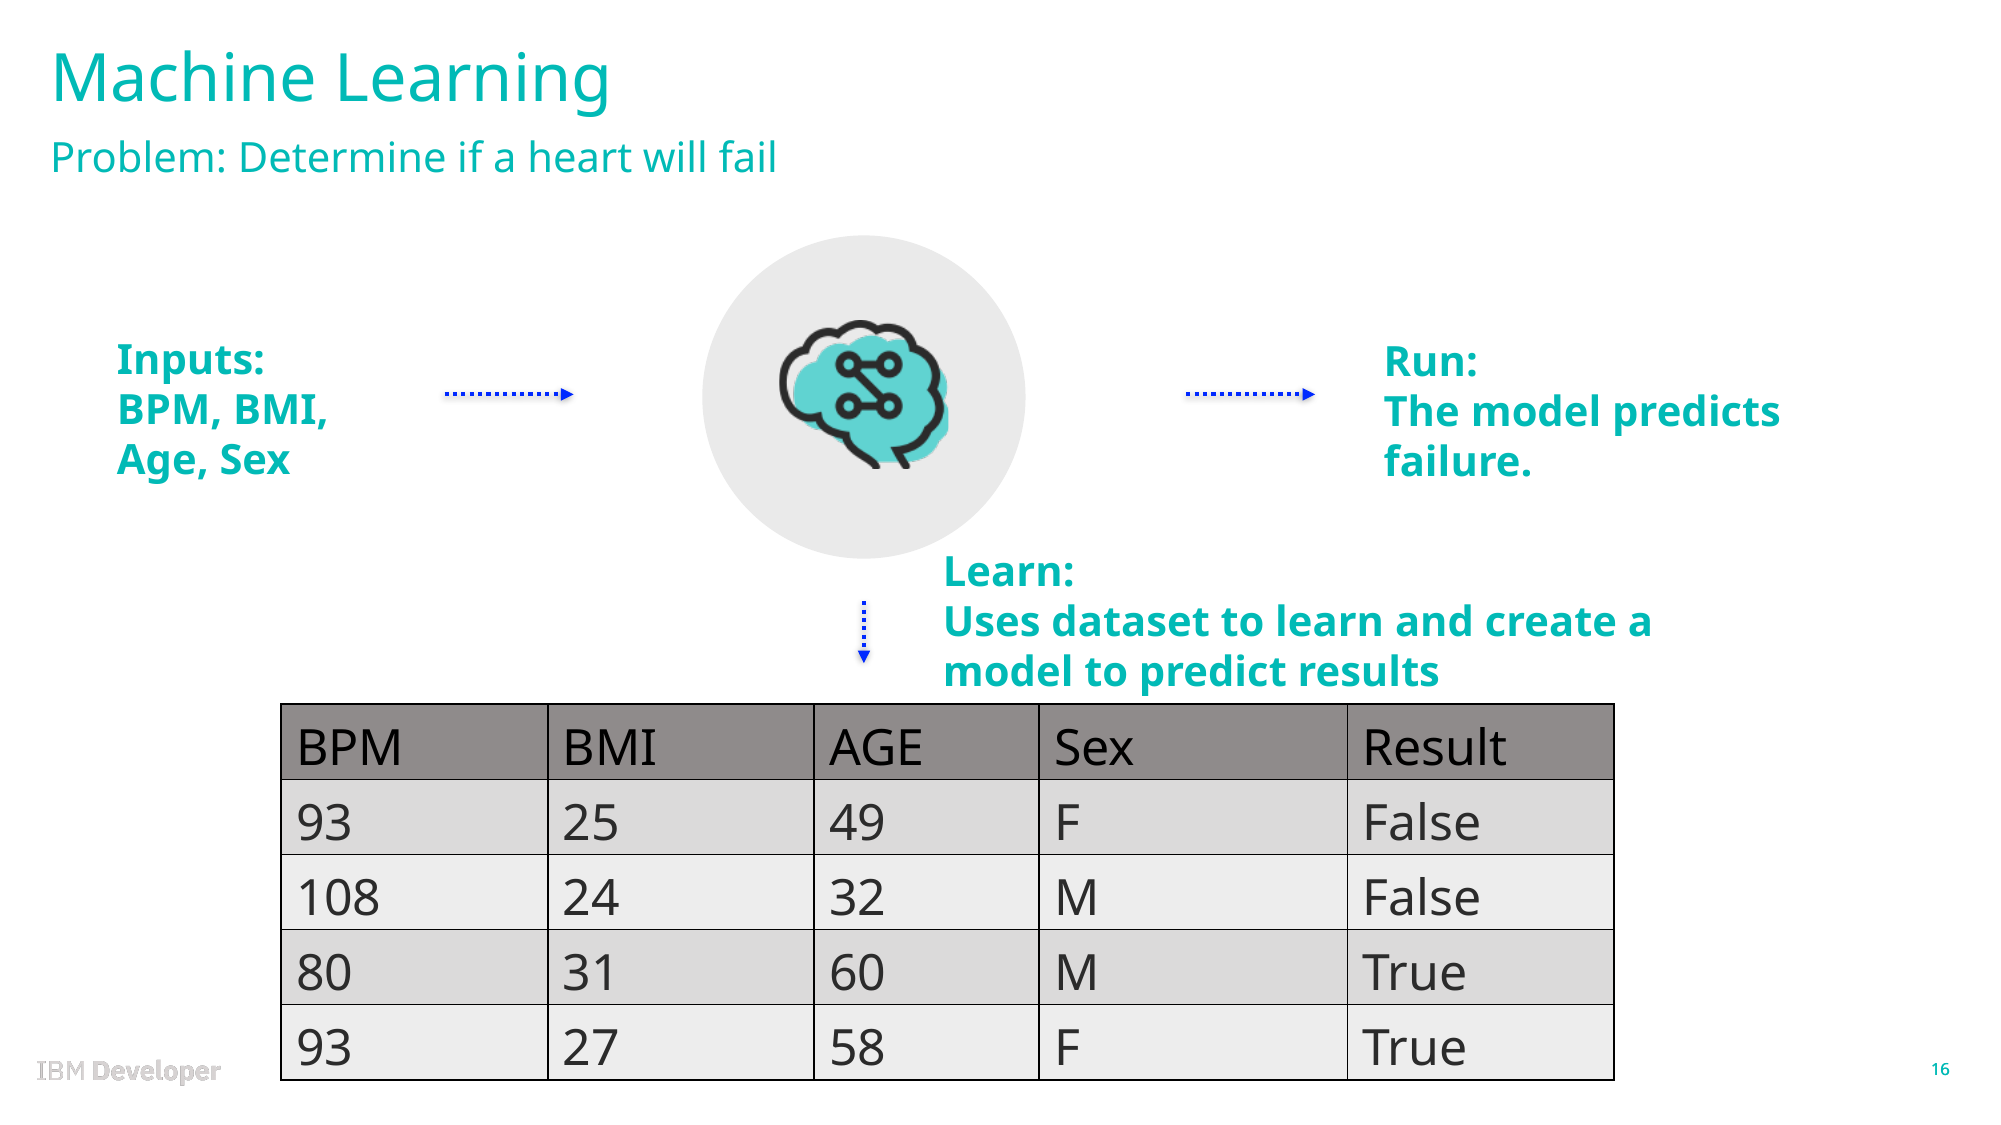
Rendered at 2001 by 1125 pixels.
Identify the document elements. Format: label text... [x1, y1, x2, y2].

table_cell 31 [549, 930, 813, 1004]
table_cell 49 [815, 780, 1038, 854]
table_cell 80 [282, 930, 547, 1004]
table_cell 27 [549, 1005, 813, 1079]
table_header AGE [815, 705, 1038, 779]
table_cell 25 [549, 780, 813, 854]
table_cell True [1348, 930, 1613, 1004]
table_cell F [1040, 780, 1347, 854]
table_cell 60 [815, 930, 1038, 1004]
table_cell 108 [282, 855, 547, 929]
table_header Sex [1040, 705, 1347, 779]
table_header BMI [549, 705, 813, 779]
table_cell 58 [815, 1005, 1038, 1079]
table_cell 24 [549, 855, 813, 929]
table_cell 93 [282, 1005, 547, 1079]
title Machine Learning [50, 43, 1251, 128]
table_cell False [1348, 780, 1613, 854]
text_box Learn: Uses dataset to learn and create a model to predict results [928, 537, 1695, 703]
table_cell M [1040, 930, 1347, 1004]
text_box Inputs: BPM, BMI, Age, Sex [102, 325, 385, 490]
text_box Run: The model predicts failure. [1368, 327, 1856, 493]
table_cell 32 [815, 855, 1038, 929]
picture [779, 320, 949, 469]
table_cell F [1040, 1005, 1347, 1079]
table_cell False [1348, 855, 1613, 929]
text_box [702, 235, 1026, 559]
text_box 16 [1499, 1055, 1950, 1086]
table_cell M [1040, 855, 1347, 929]
table_header Result [1348, 705, 1613, 779]
table_cell 93 [282, 780, 547, 854]
table_cell True [1348, 1005, 1613, 1079]
text_box Problem: Determine if a heart will fail [49, 130, 1626, 193]
table_header BPM [282, 705, 547, 779]
